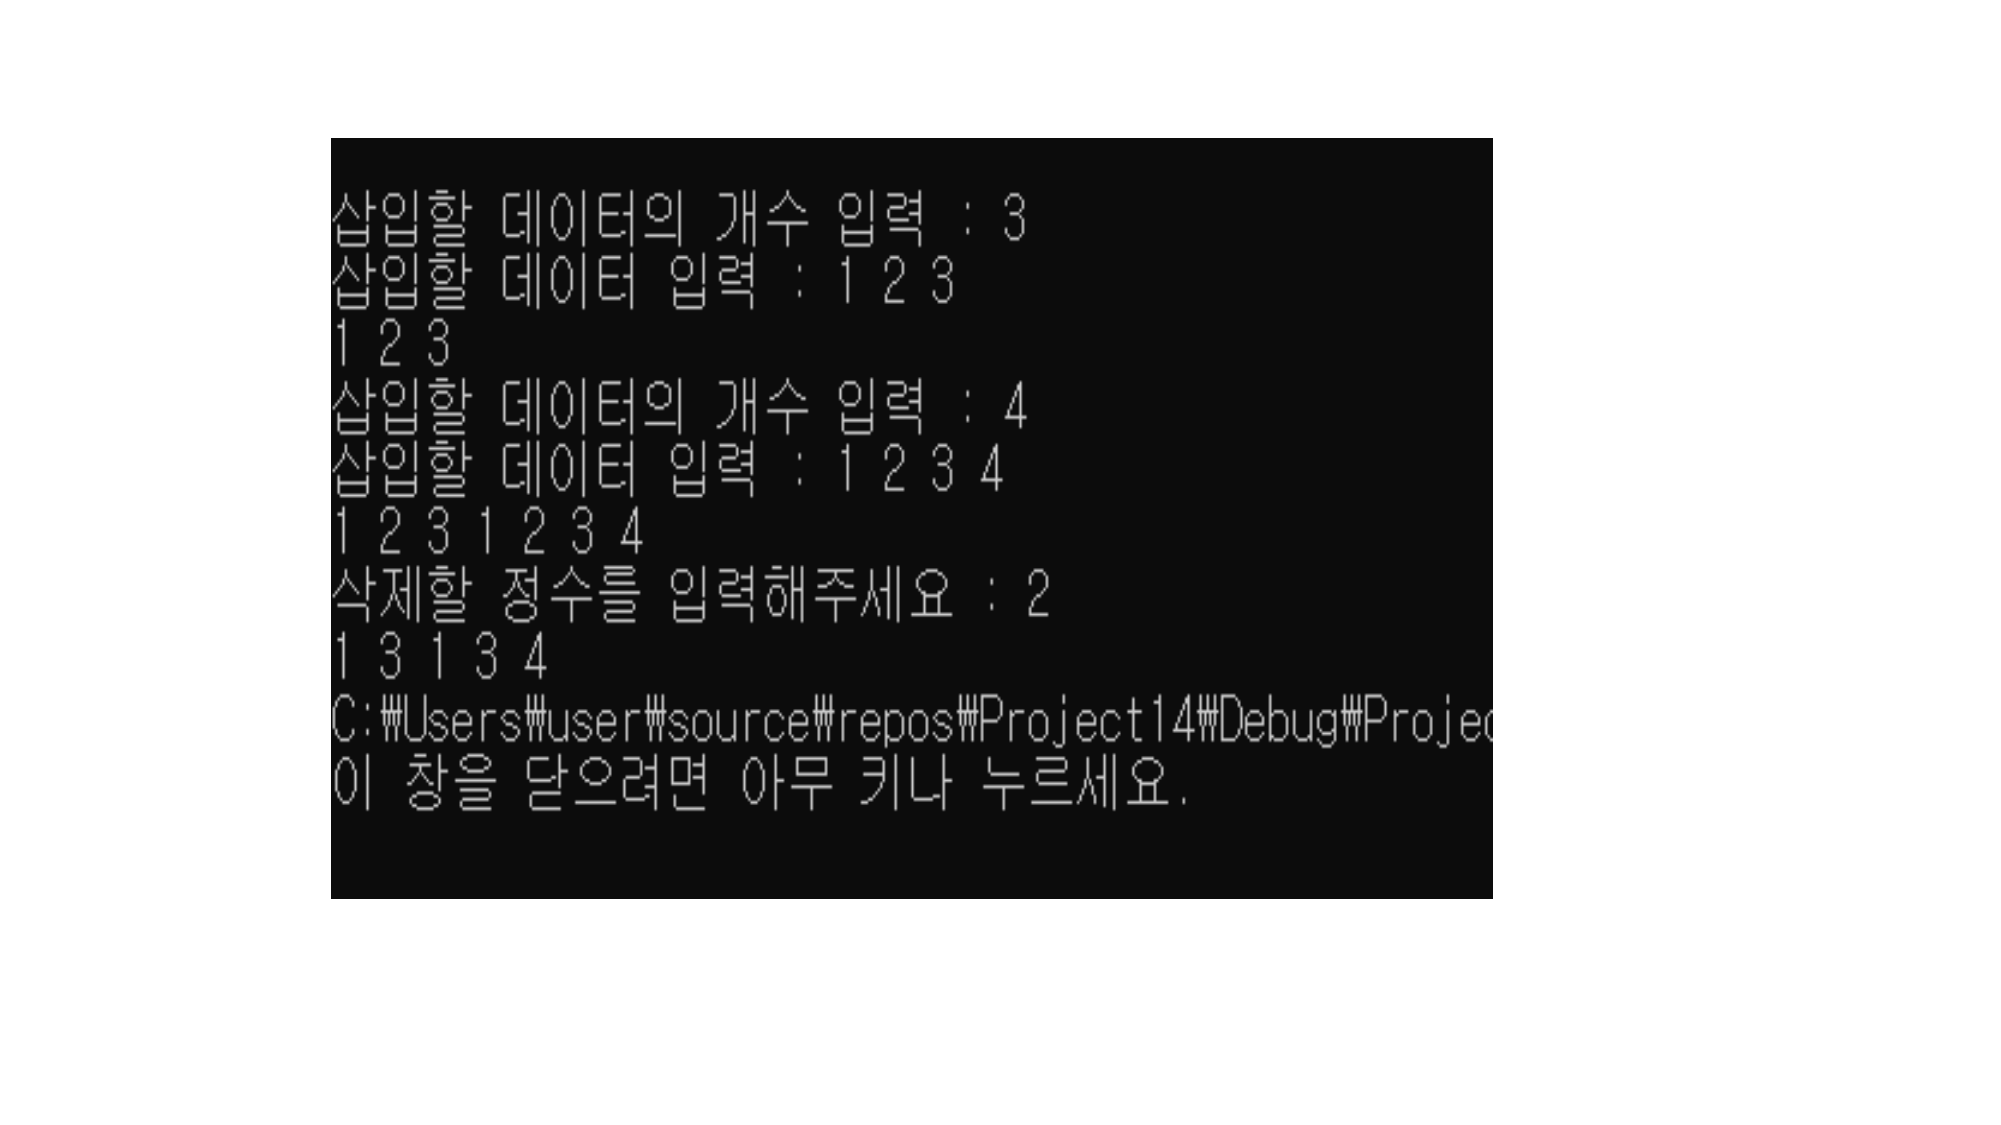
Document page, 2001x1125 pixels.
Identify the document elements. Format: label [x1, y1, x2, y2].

text_box [132, 67, 1878, 1078]
picture [331, 138, 1493, 899]
